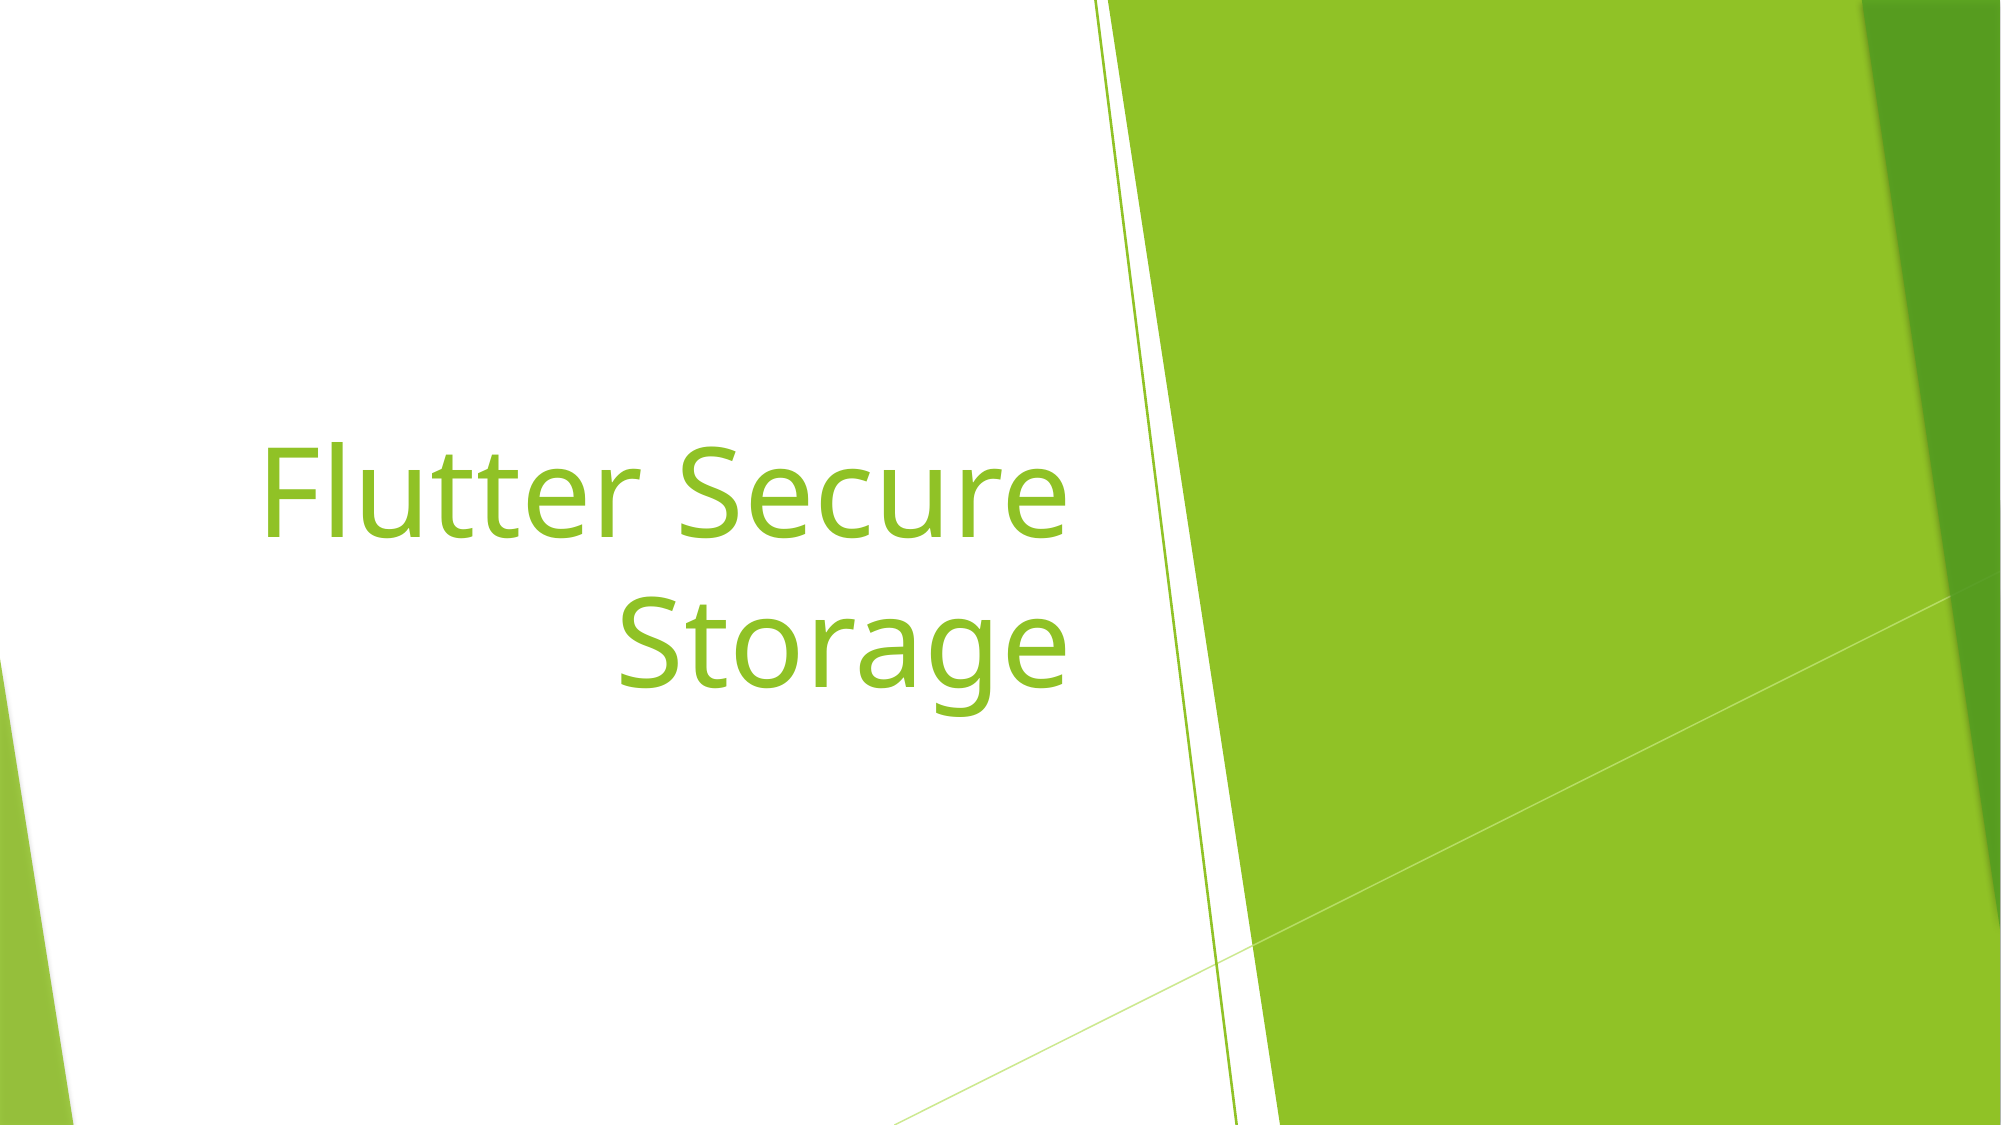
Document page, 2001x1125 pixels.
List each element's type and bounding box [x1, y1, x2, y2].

text_box [894, 570, 1090, 1125]
text_box [1094, 0, 1238, 1125]
text_box [0, 0, 1093, 1125]
text_box [1238, 0, 2000, 570]
text_box [1241, 570, 2000, 1125]
